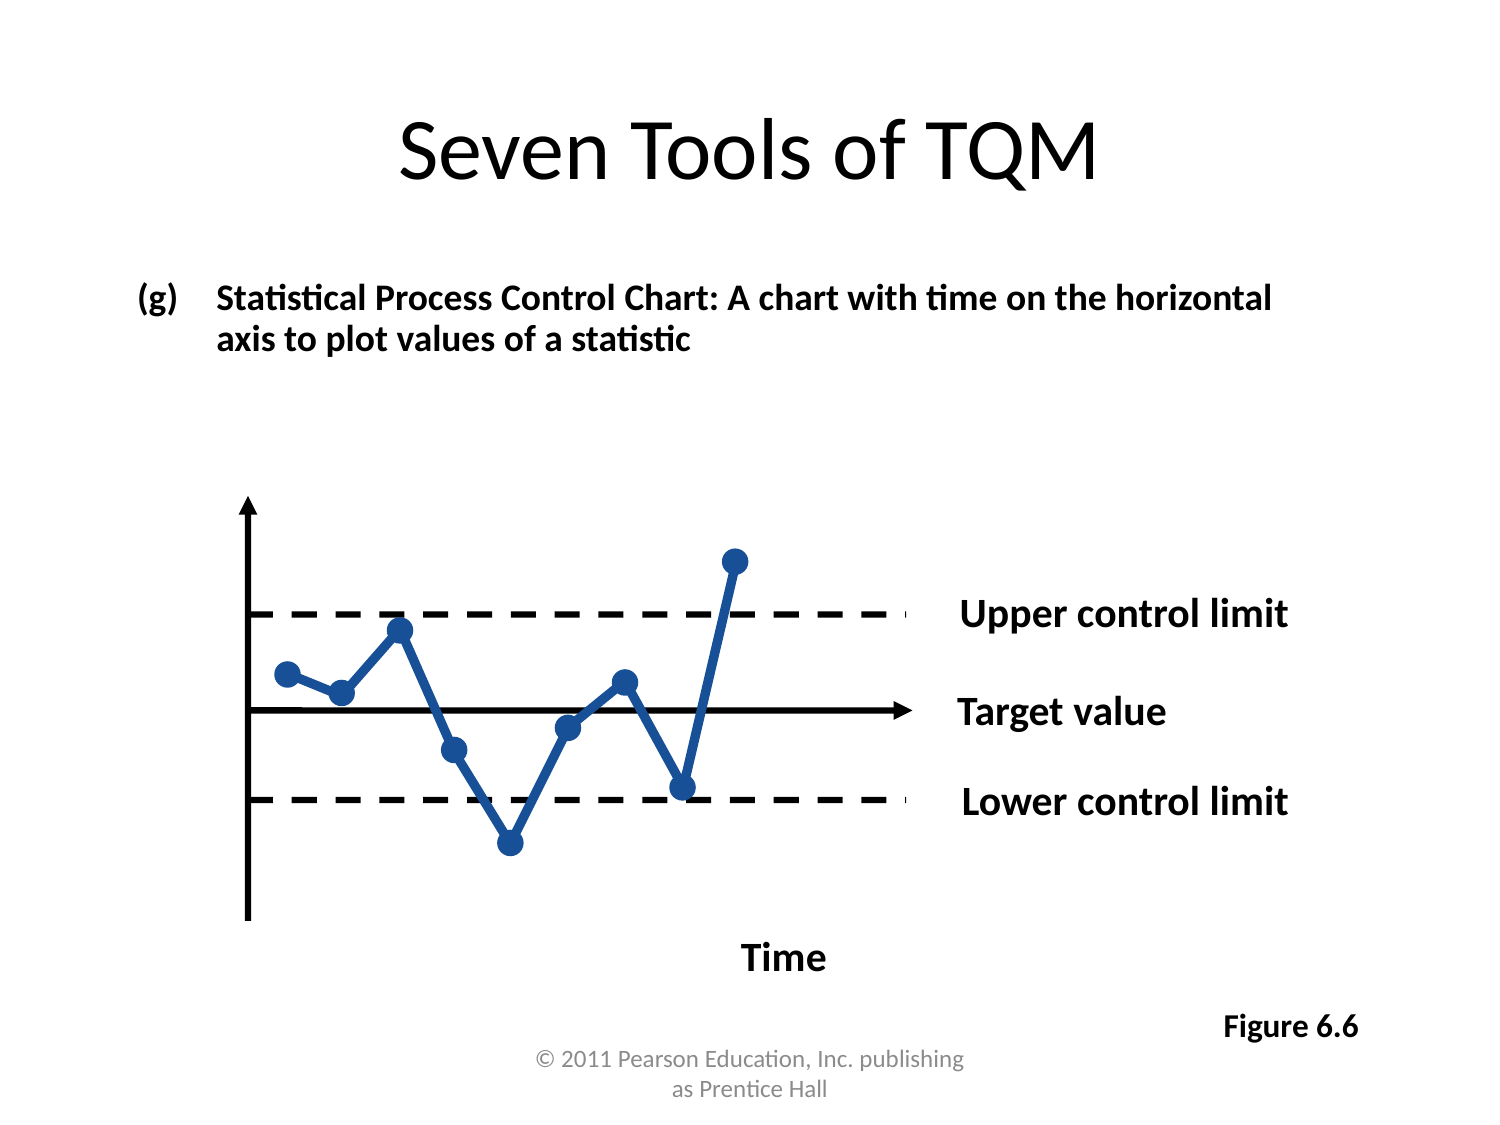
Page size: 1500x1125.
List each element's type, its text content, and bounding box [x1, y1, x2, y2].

text_box (g) Statistical Process Control Chart: A chart with time on the horizontal axis to plot values of a statistic [122, 271, 1350, 367]
title Seven Tools of TQM [112, 83, 1388, 205]
footer © 2011 Pearson Education, Inc. publishing as Prentice Hall [512, 1042, 988, 1103]
text_box Figure 6.6 [1208, 997, 1374, 1052]
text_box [247, 495, 1327, 988]
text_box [274, 548, 748, 856]
